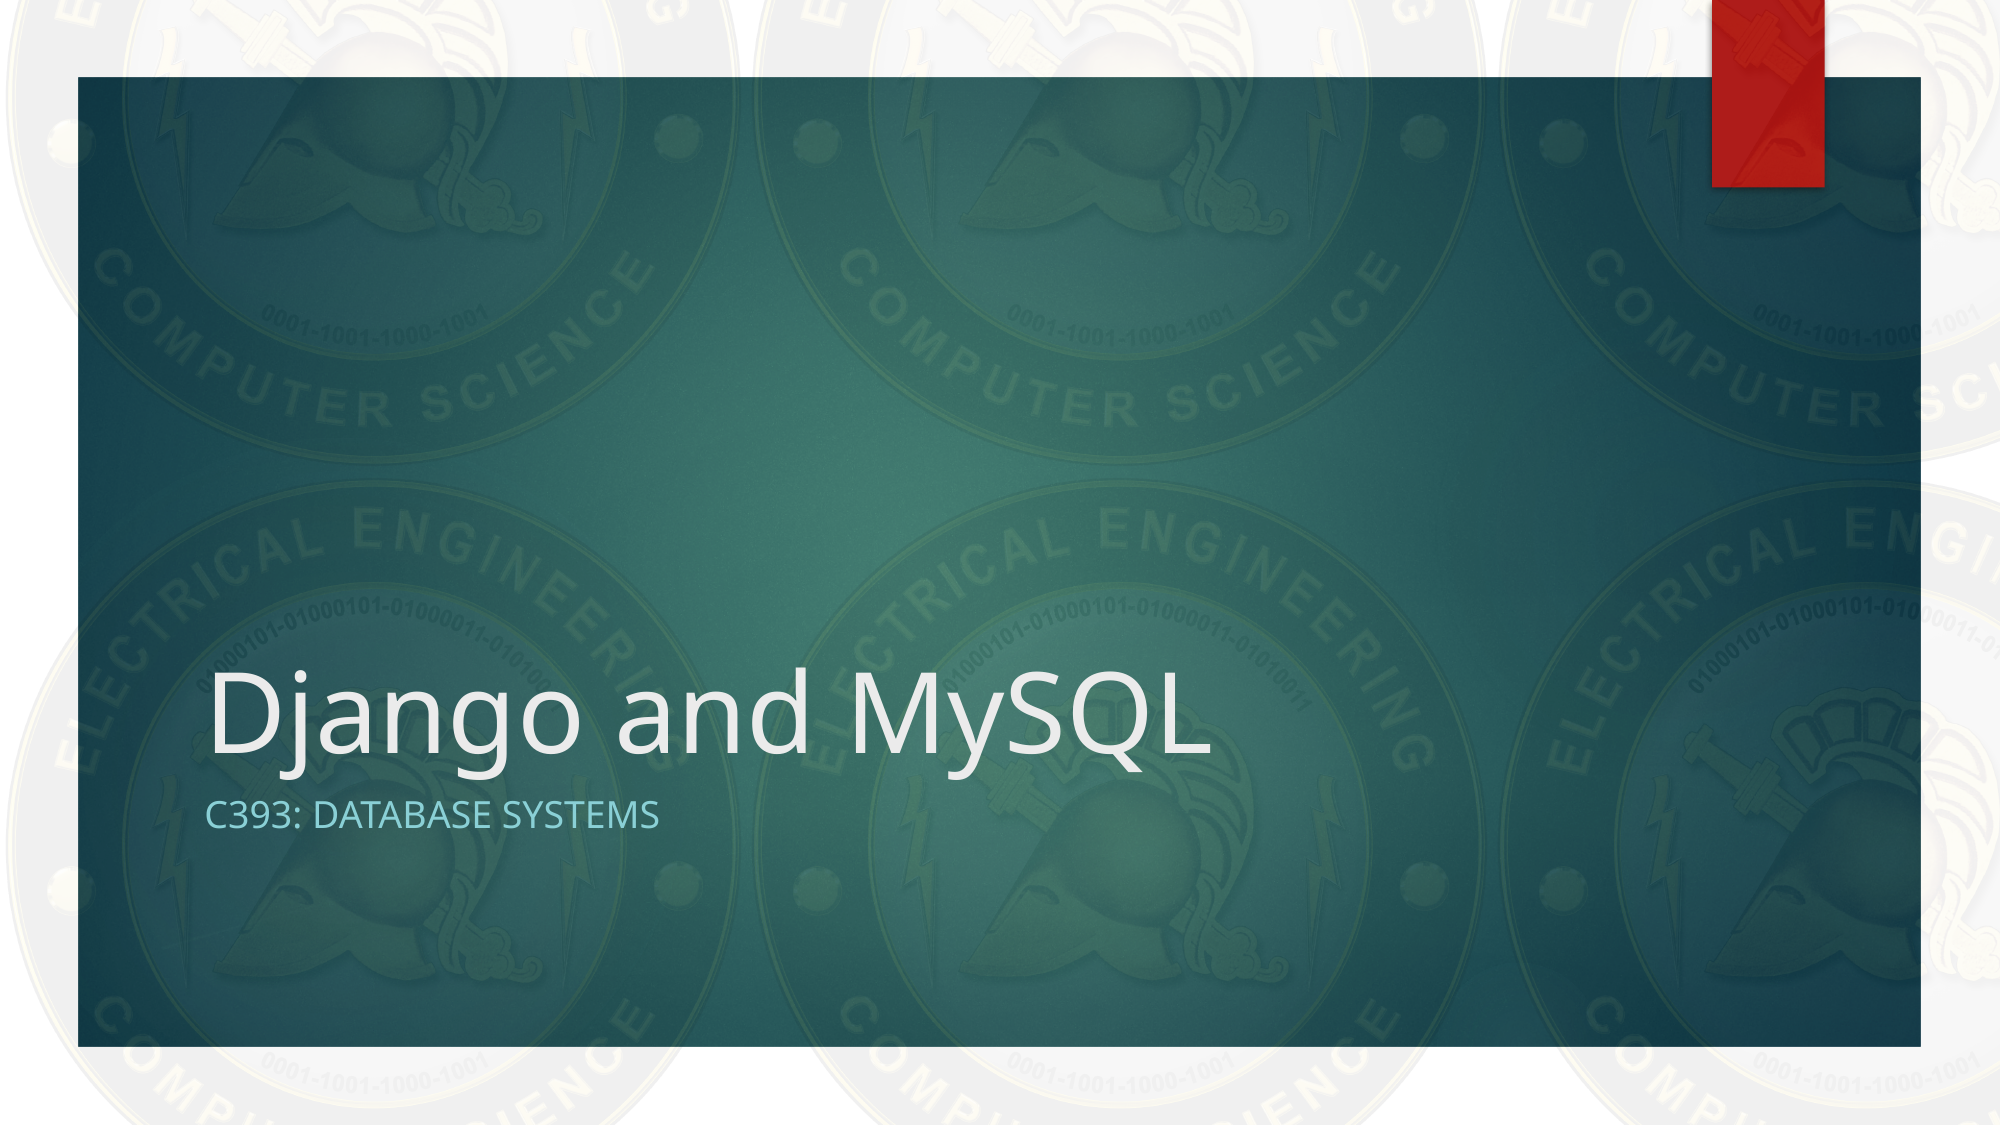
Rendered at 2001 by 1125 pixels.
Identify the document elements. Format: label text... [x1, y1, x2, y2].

title Django and MySQL [189, 344, 1638, 783]
subtitle C393: Database Systems [189, 783, 1638, 925]
